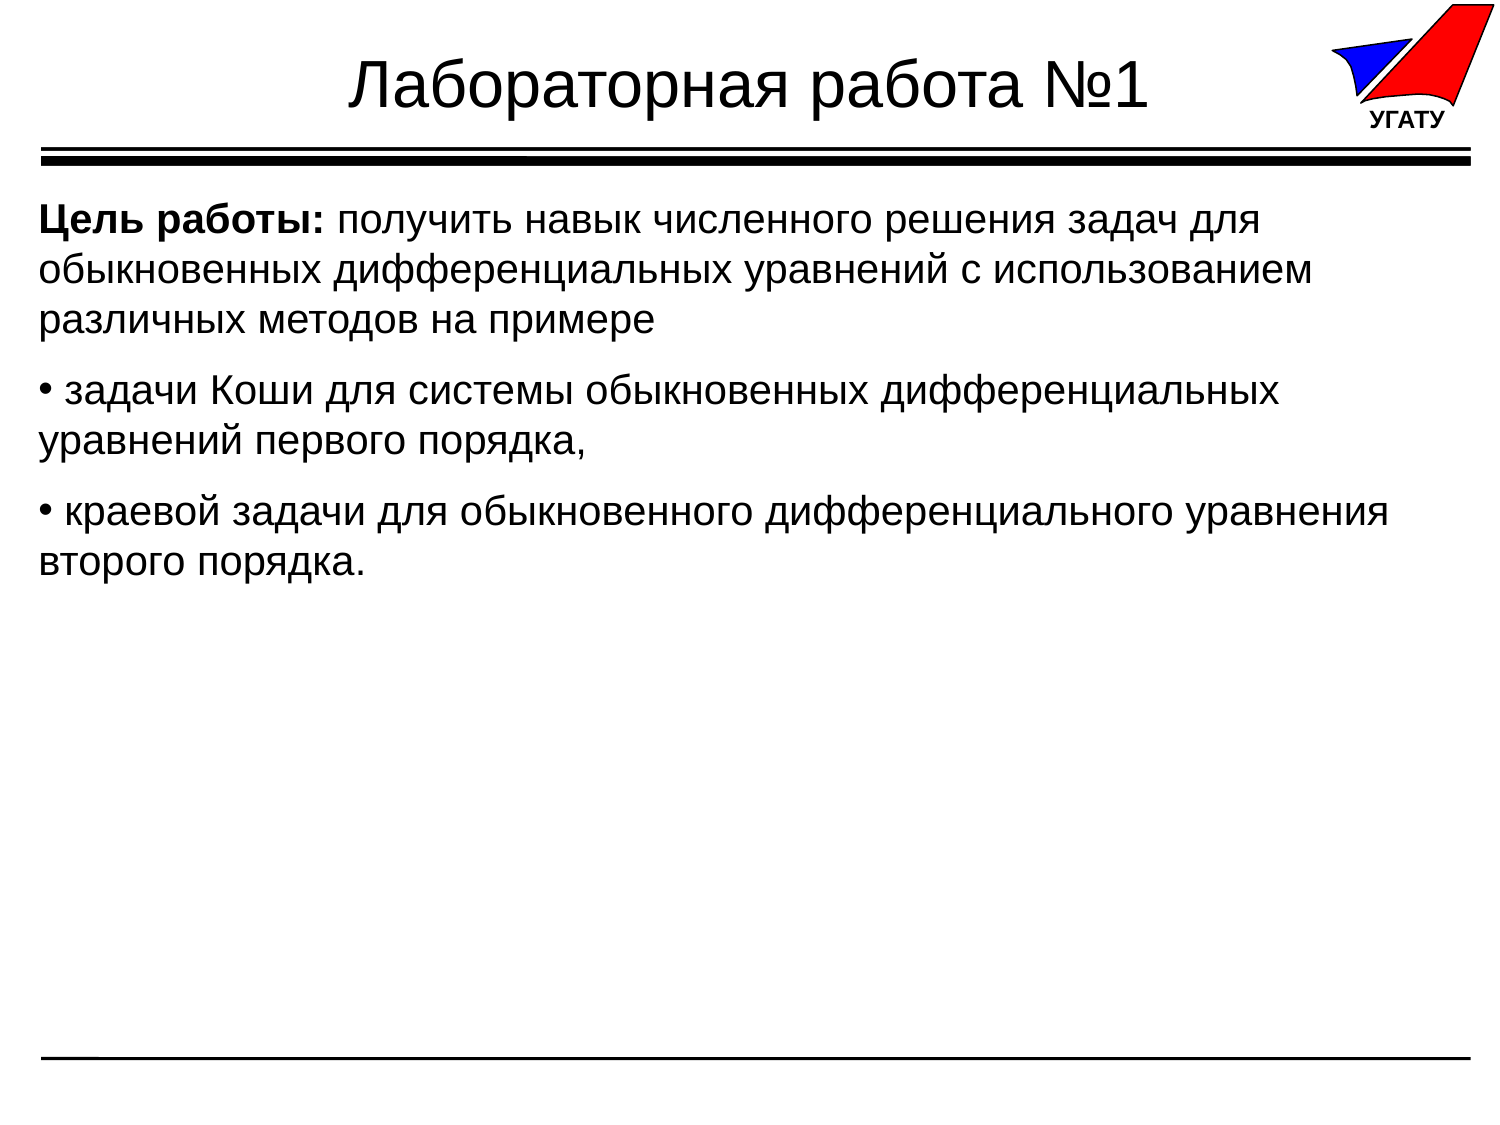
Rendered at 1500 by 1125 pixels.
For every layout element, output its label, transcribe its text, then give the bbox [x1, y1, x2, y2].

title Лабораторная работа №1 [75, 0, 1425, 148]
title Лабораторная работа №1 [75, 149, 1425, 160]
text_box Цель работы: получить навык численного решения задач для обыкновенных дифференциальных уравнений с использованием различных методов на примере задачи Коши для системы обыкновенных дифференциальных уравнений первого порядка, краевой задачи для обыкновенного дифференциального уравнения второго порядка. [23, 184, 1465, 592]
